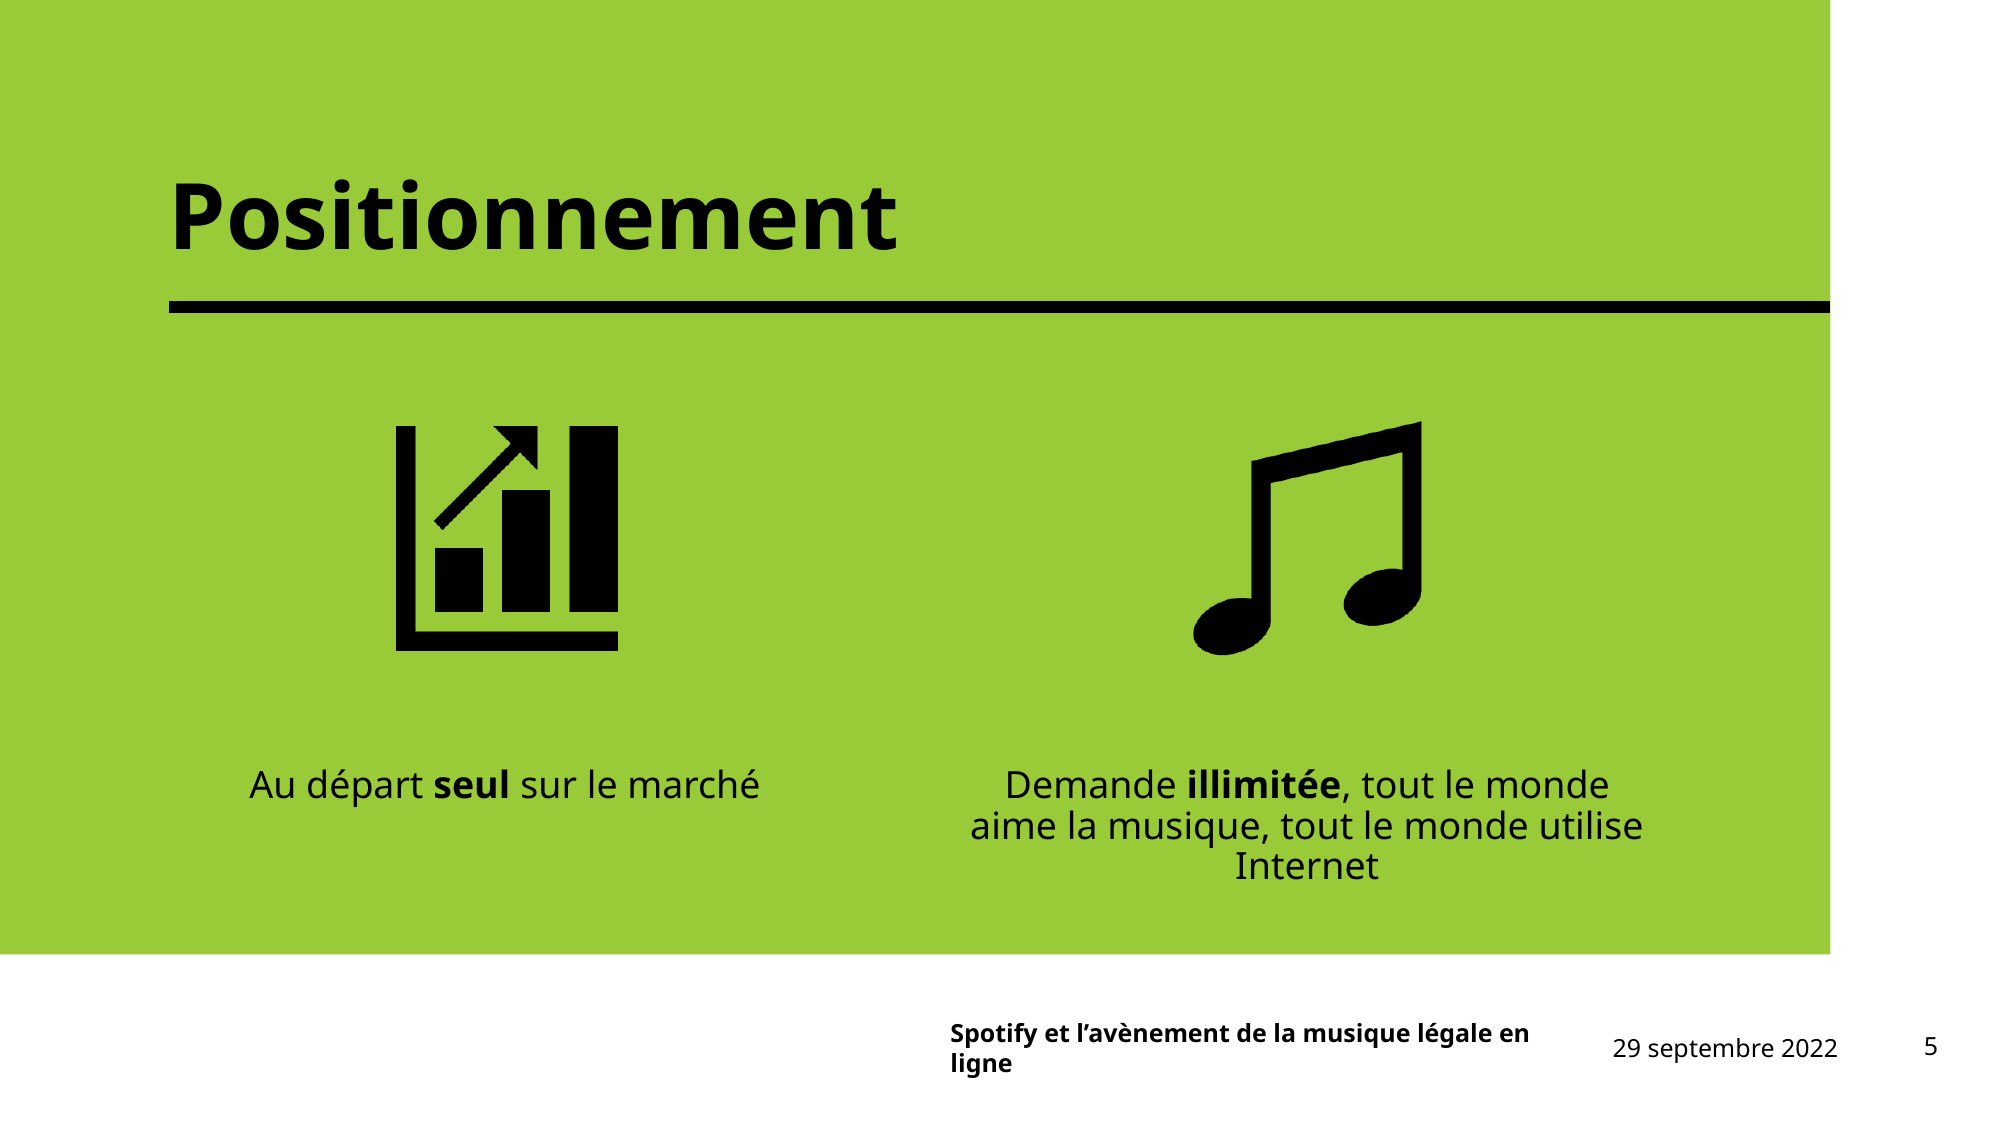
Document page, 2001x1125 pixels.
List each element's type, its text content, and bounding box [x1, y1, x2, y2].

title Positionnement [168, 163, 1450, 270]
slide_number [1612, 1032, 1863, 1063]
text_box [156, 374, 1657, 895]
footer Spotify et l’avènement de la musique légale en ligne [935, 1032, 1602, 1063]
slide_number 5 [1885, 1032, 1954, 1063]
